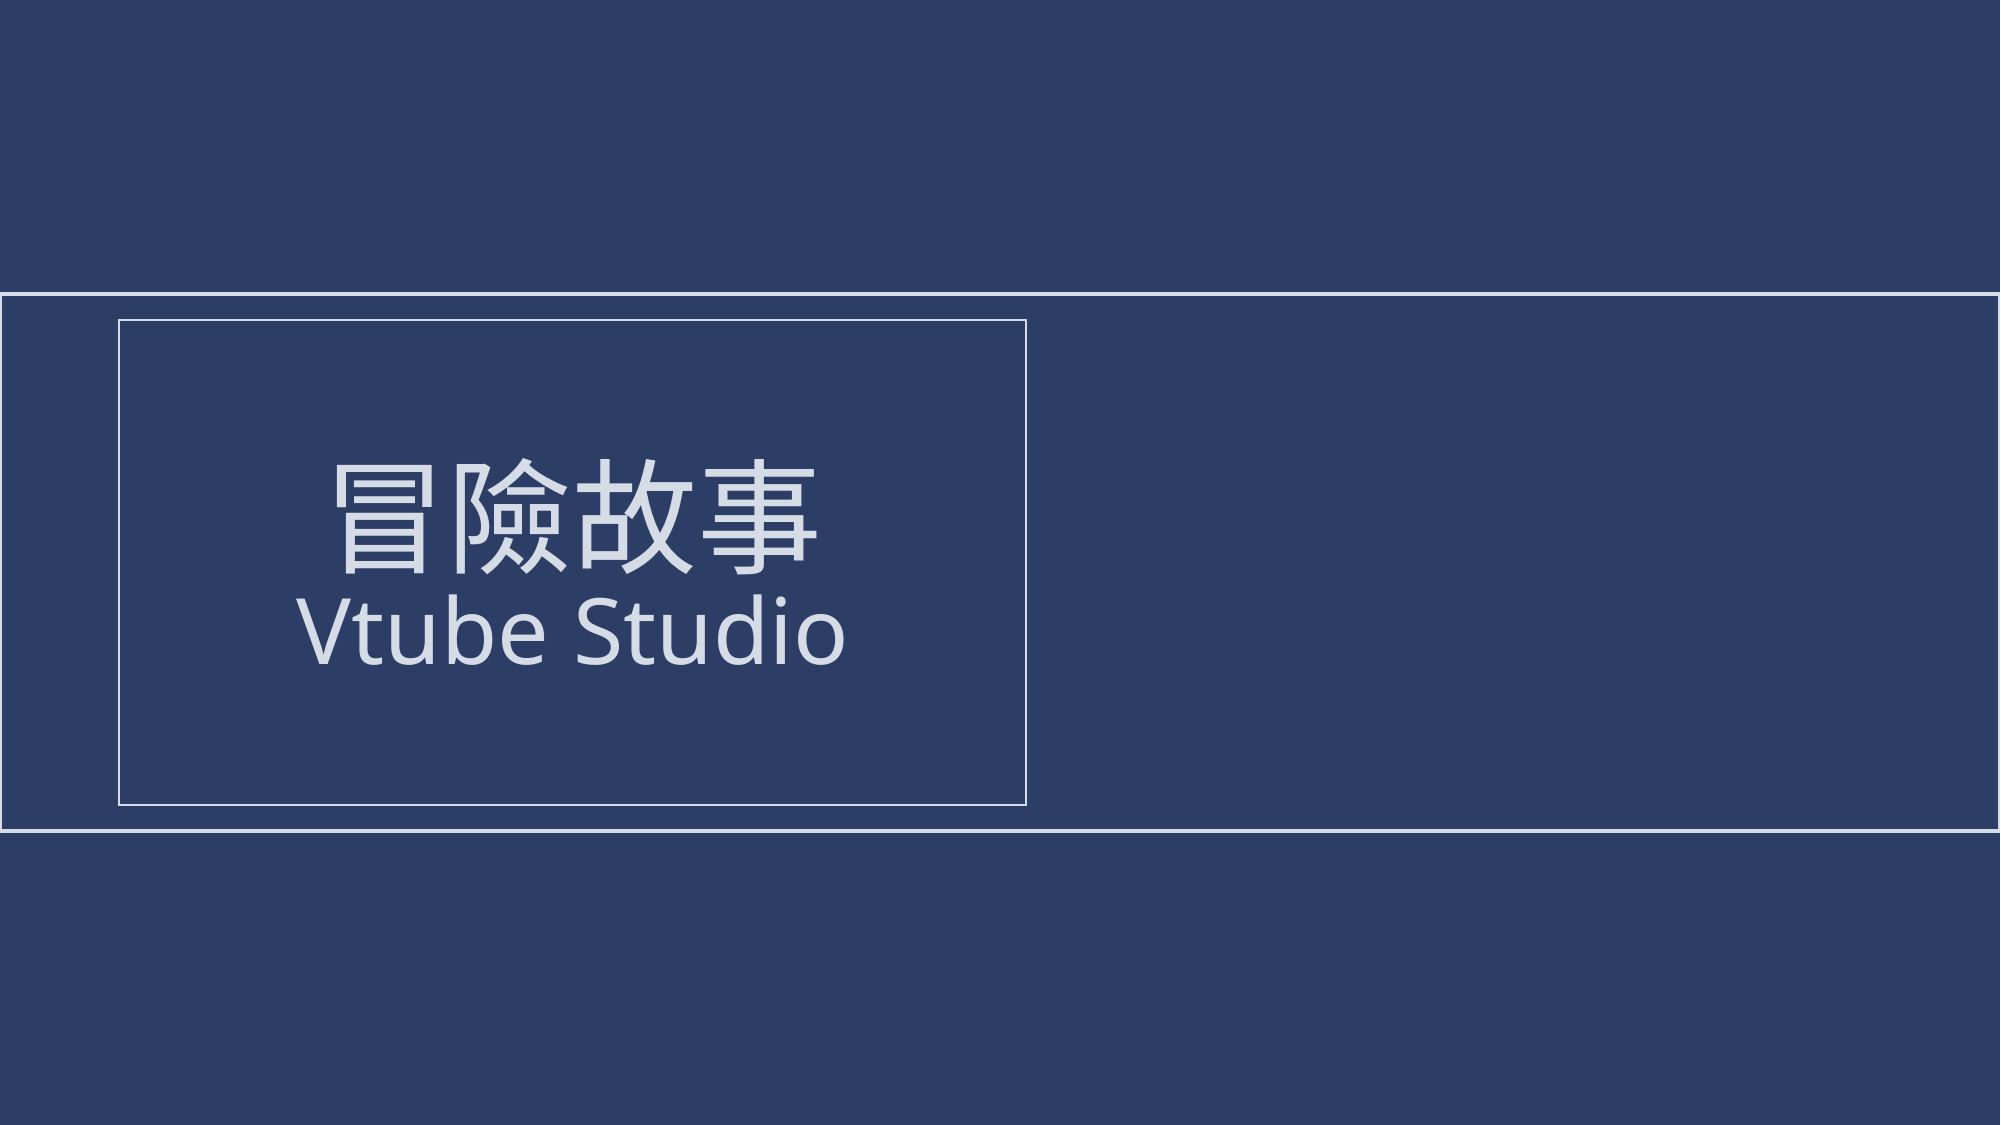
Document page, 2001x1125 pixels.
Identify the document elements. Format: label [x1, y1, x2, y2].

text_box [0, 293, 2000, 832]
